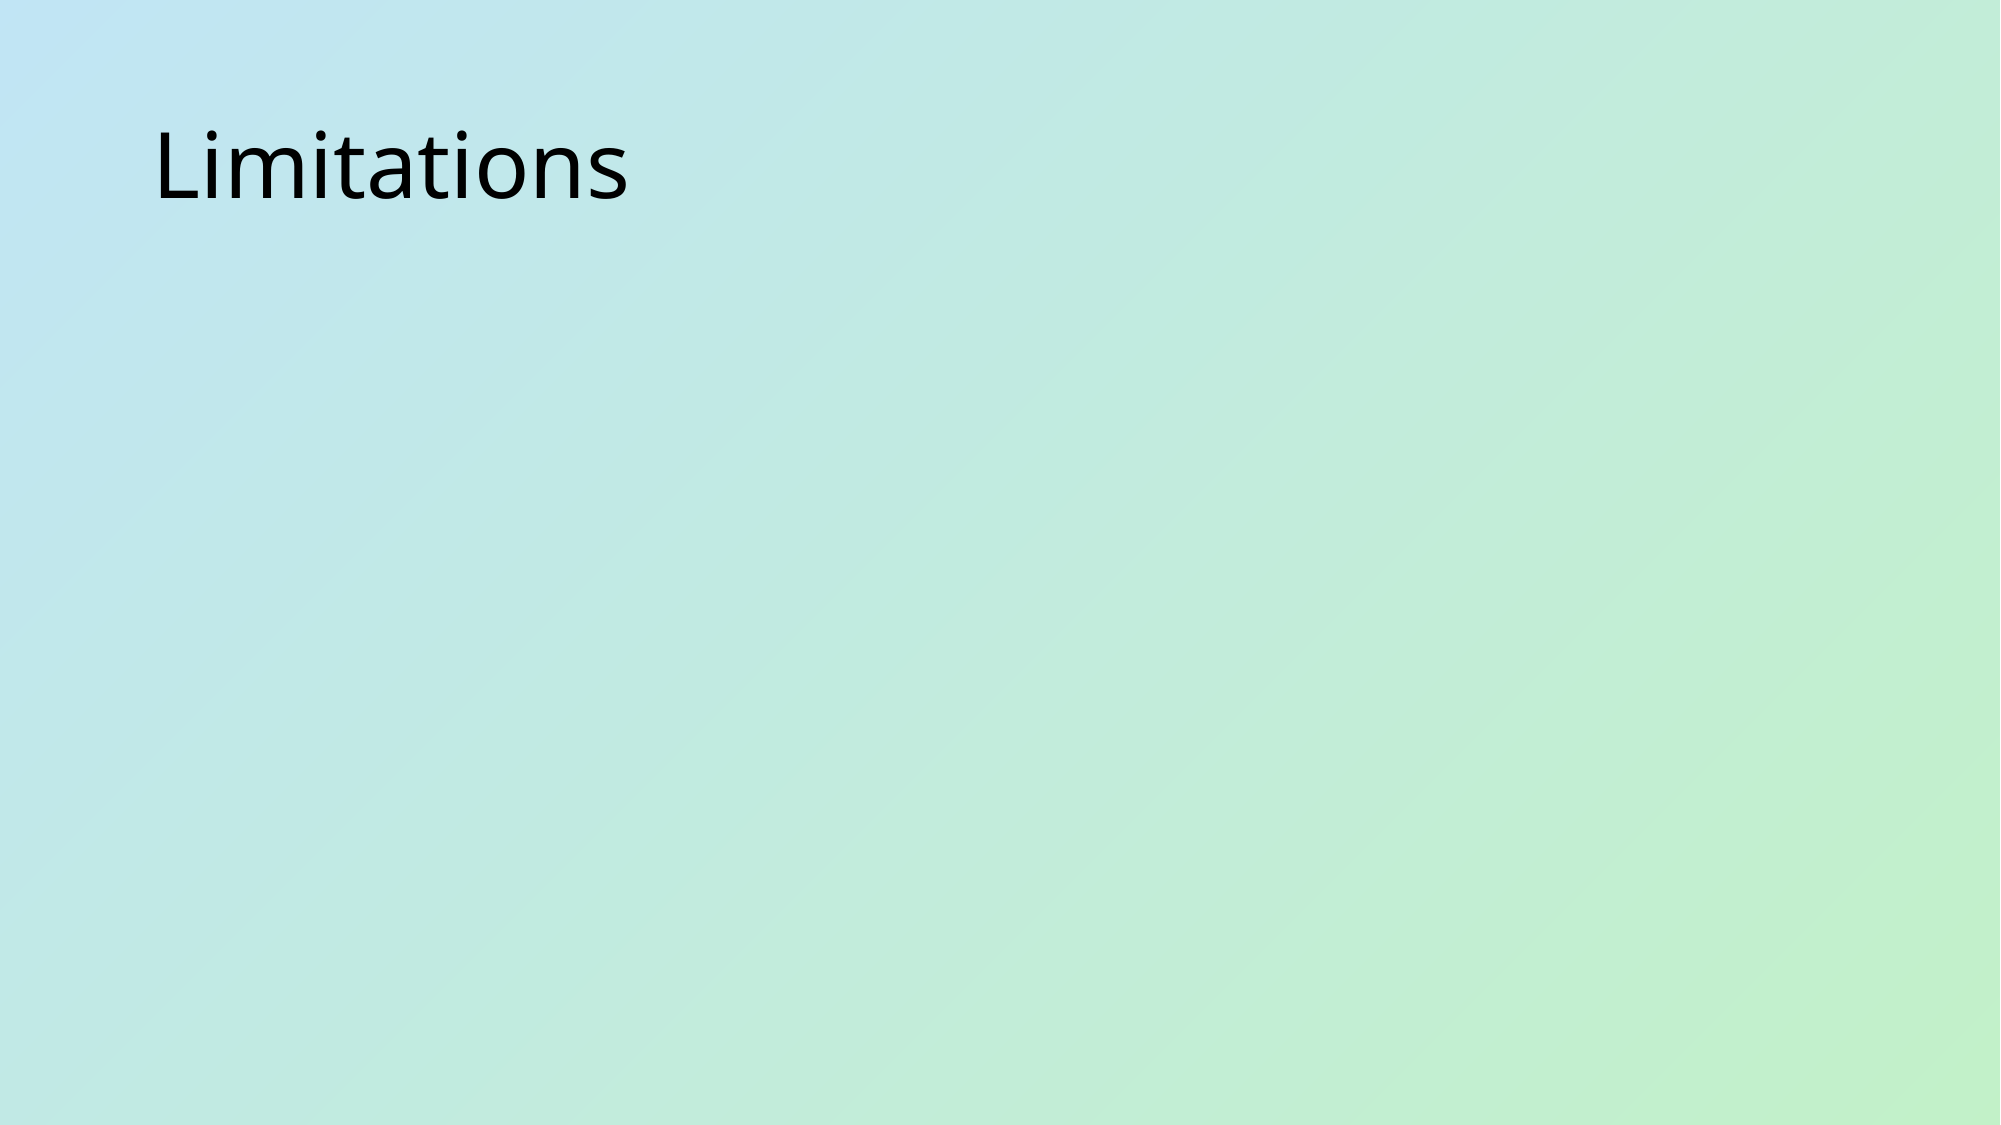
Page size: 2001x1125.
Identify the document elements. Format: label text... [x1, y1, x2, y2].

title Limitations [137, 59, 1863, 278]
